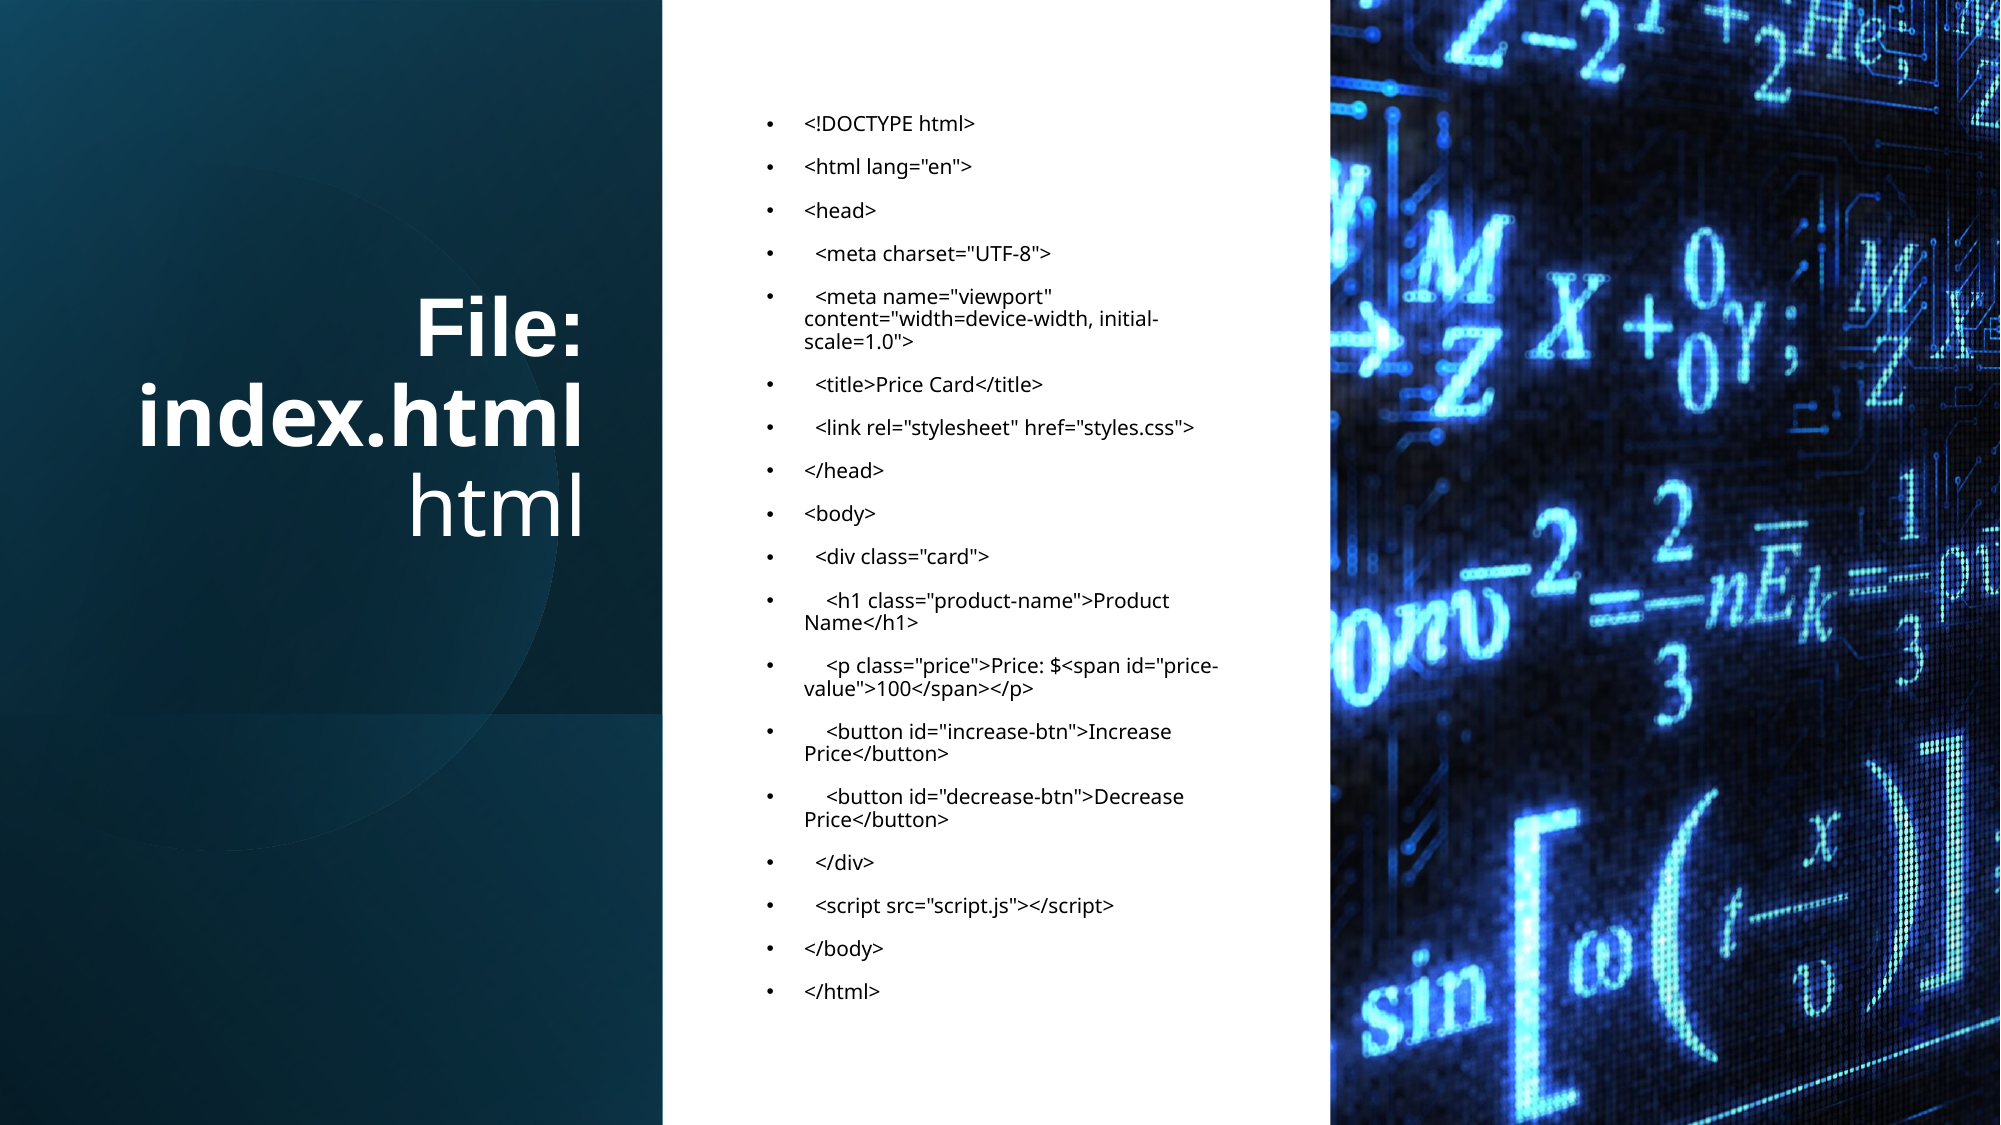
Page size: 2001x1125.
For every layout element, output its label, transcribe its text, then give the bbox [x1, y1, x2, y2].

text_box [664, 0, 1329, 1125]
title File: index.html html [76, 96, 602, 652]
picture [1329, 0, 2000, 1125]
list <!DOCTYPE html> <html lang="en"> <head> <meta charset="UTF-8"> <meta name="viewport" content="width=device-width, initial-scale=1.0"> <title>Price Card</title> <link rel="stylesheet" href="styles.css"> </head> <body> <div class="card"> <h1 class="product-name">Product Name</h1> <p class="price">Price: $<span id="price-value">100</span></p> <button id="increase-btn">Increase Price</button> <button id="decrease-btn">Decrease Price</button> </div> <script src="script.js"></script> </body> </html> [751, 106, 1248, 1017]
text_box [0, 0, 664, 1125]
